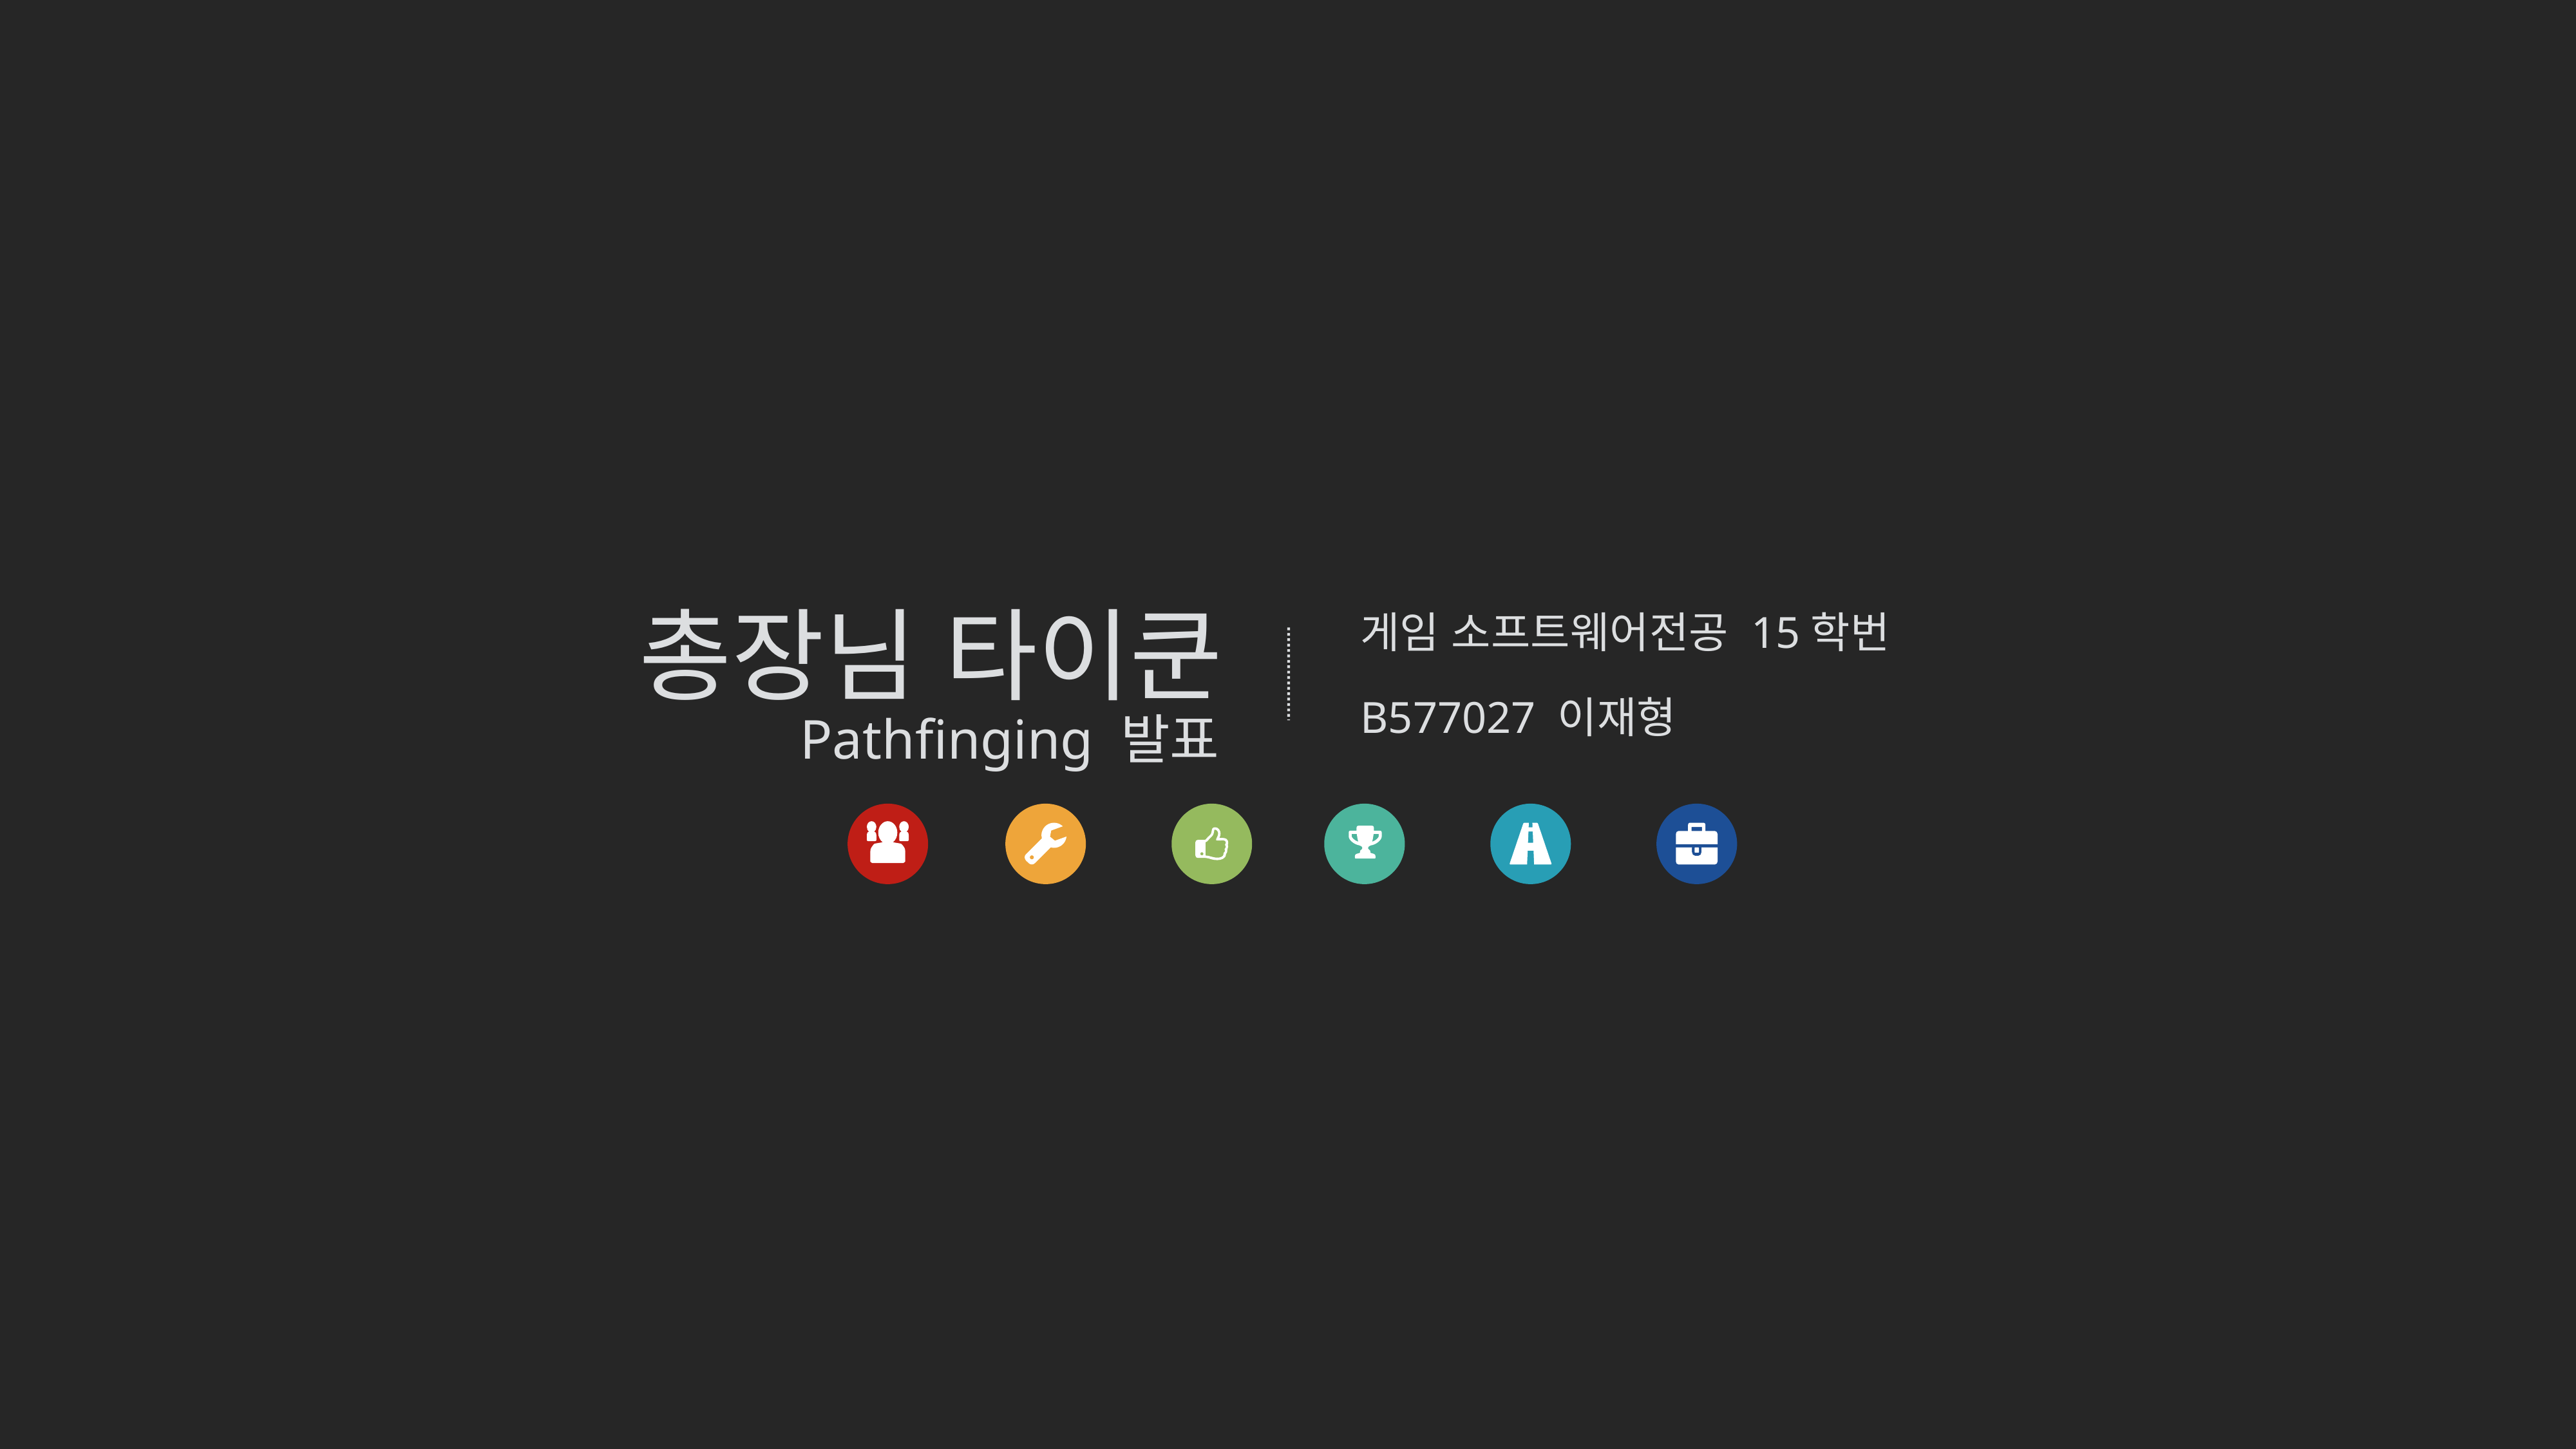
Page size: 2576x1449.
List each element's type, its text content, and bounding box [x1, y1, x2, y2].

text_box [1510, 822, 1552, 865]
text_box [1676, 822, 1718, 844]
text_box [1025, 822, 1067, 865]
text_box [1171, 803, 1253, 885]
text_box 총장님 타이쿤 [565, 564, 1229, 705]
text_box [1656, 803, 1738, 884]
text_box [848, 803, 929, 884]
text_box [867, 821, 876, 842]
text_box [1005, 803, 1086, 884]
text_box 게임 소프트웨어전공 15학번 B577027 이재형 [1360, 600, 1935, 737]
text_box [870, 821, 905, 864]
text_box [1323, 803, 1405, 885]
text_box [899, 821, 909, 842]
text_box [1490, 803, 1571, 884]
text_box [1676, 847, 1718, 865]
text_box Pathfinging 발표 [747, 690, 1225, 766]
